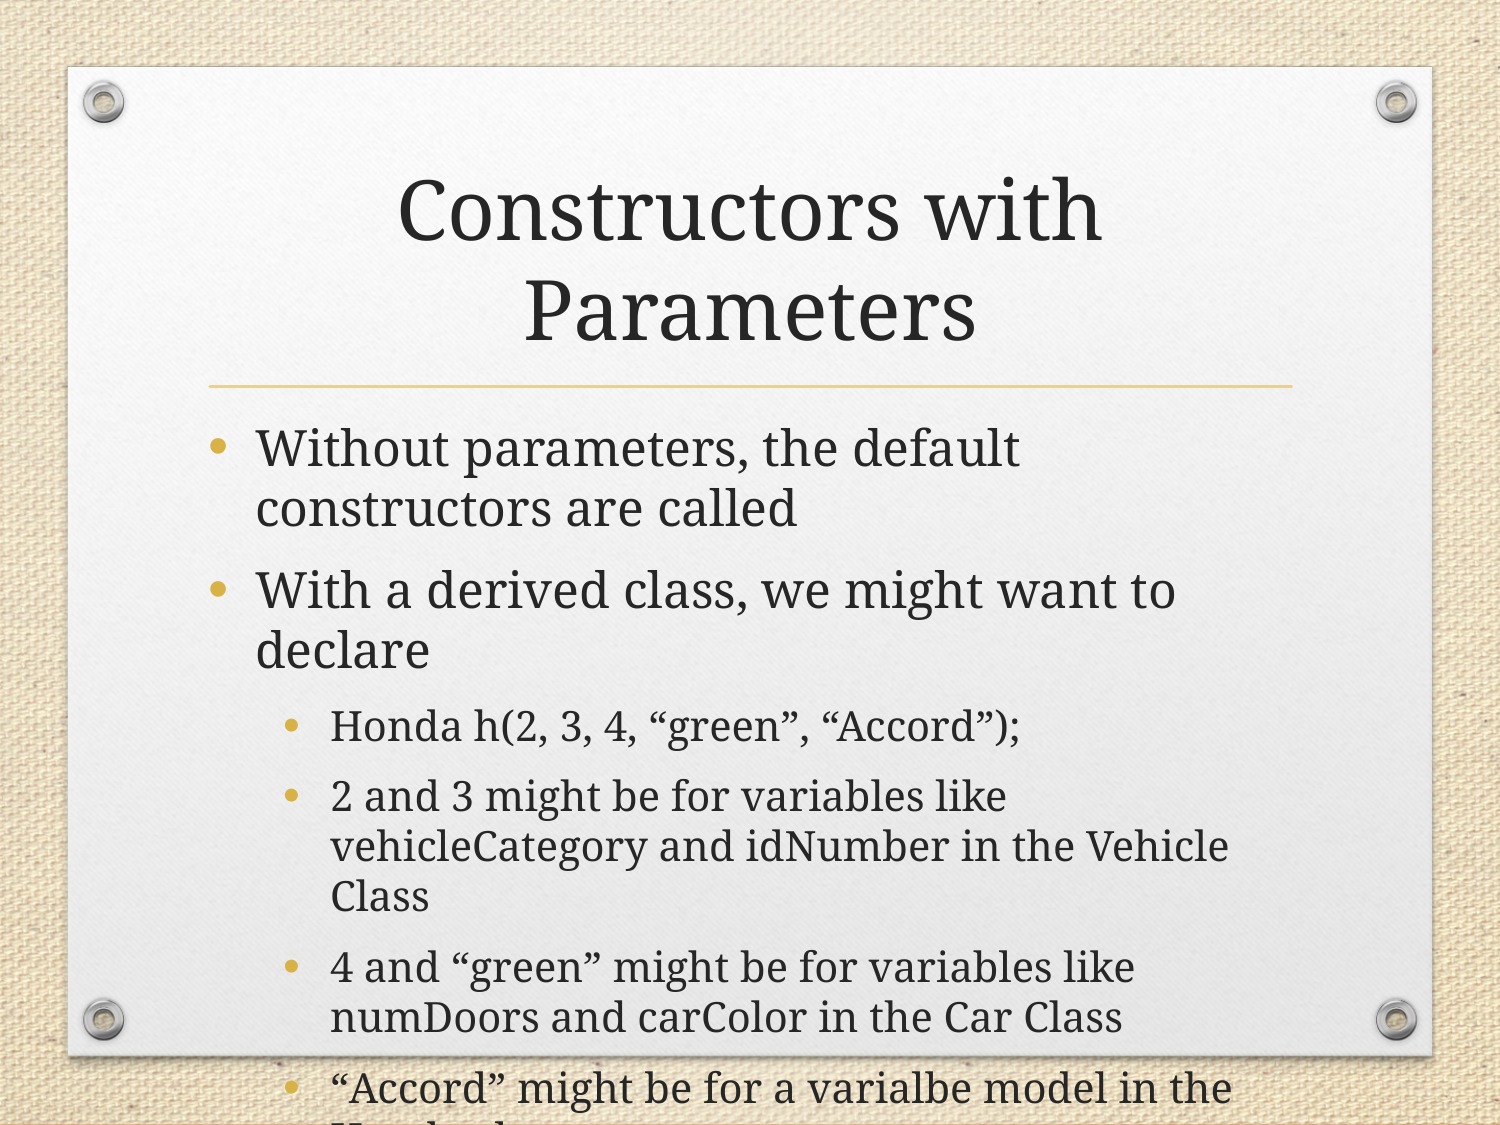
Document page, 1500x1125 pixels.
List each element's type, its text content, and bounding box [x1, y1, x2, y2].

title Constructors with Parameters [193, 150, 1309, 365]
picture [0, 0, 1500, 1125]
list Without parameters, the default constructors are called With a derived class, we might want to declare Honda h(2, 3, 4, “green”, “Accord”); 2 and 3 might be for variables like vehicleCategory and idNumber in the Vehicle Class 4 and “green” might be for variables like numDoors and carColor in the Car Class “Accord” might be for a varialbe model in the Honda class [193, 408, 1309, 974]
